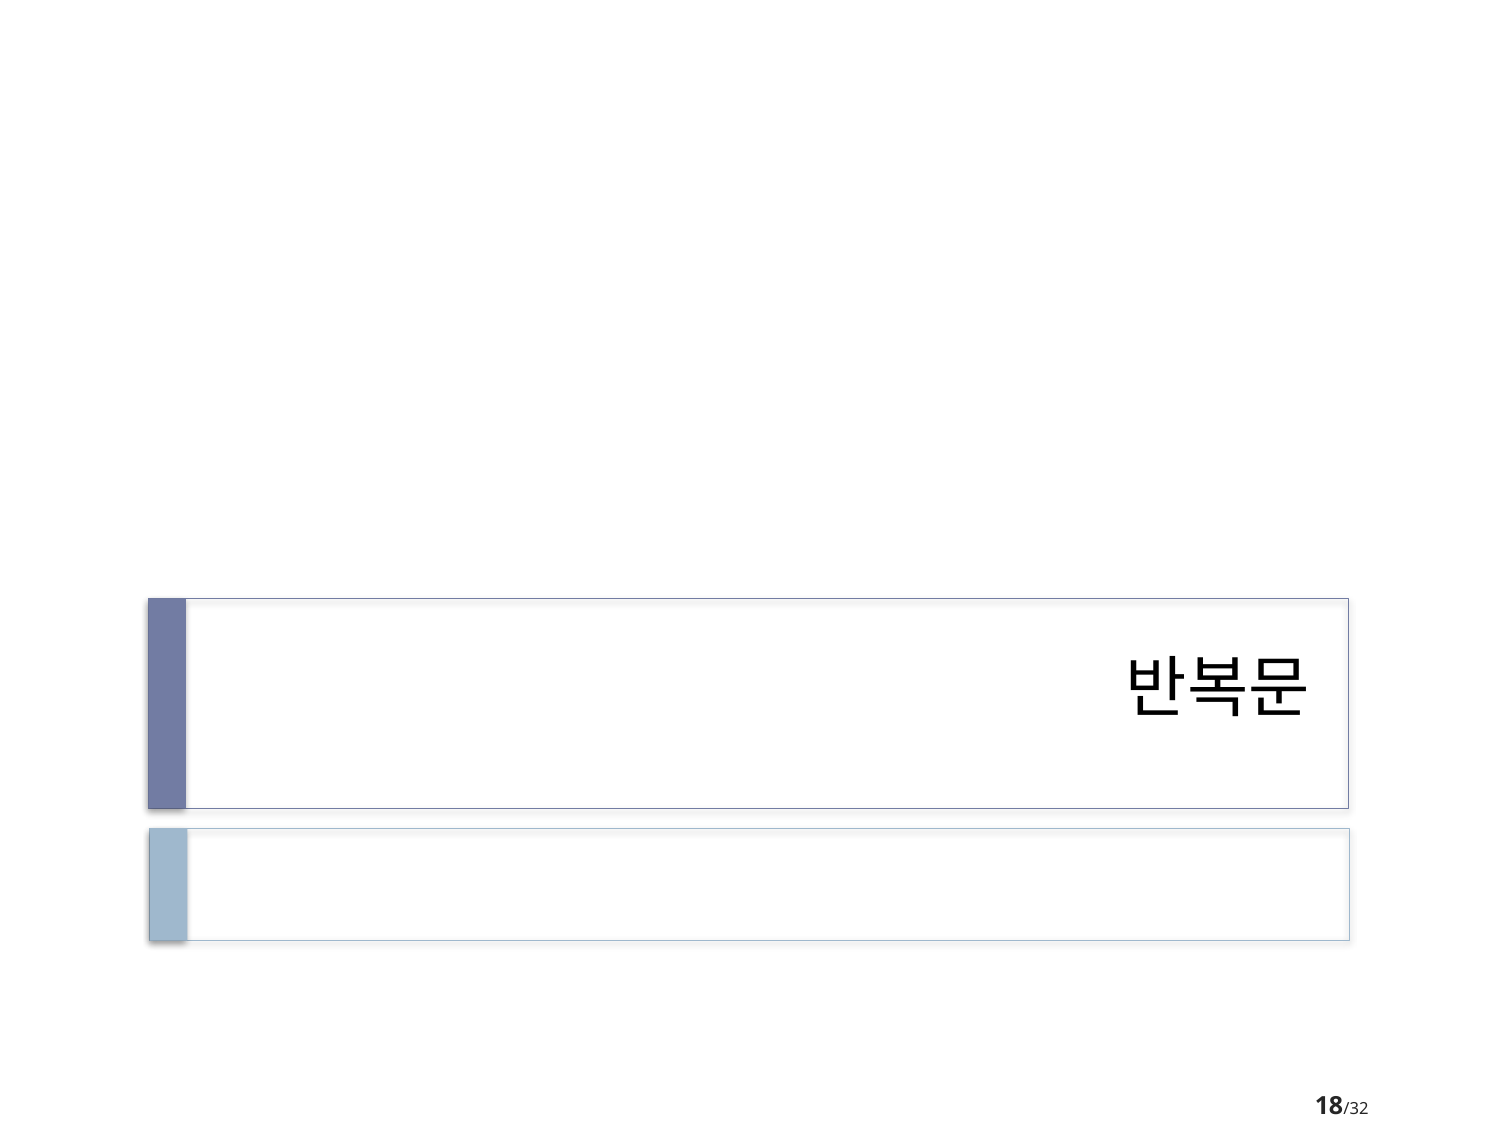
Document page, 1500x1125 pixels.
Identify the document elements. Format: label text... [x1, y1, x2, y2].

title 반복문 [200, 637, 1325, 800]
